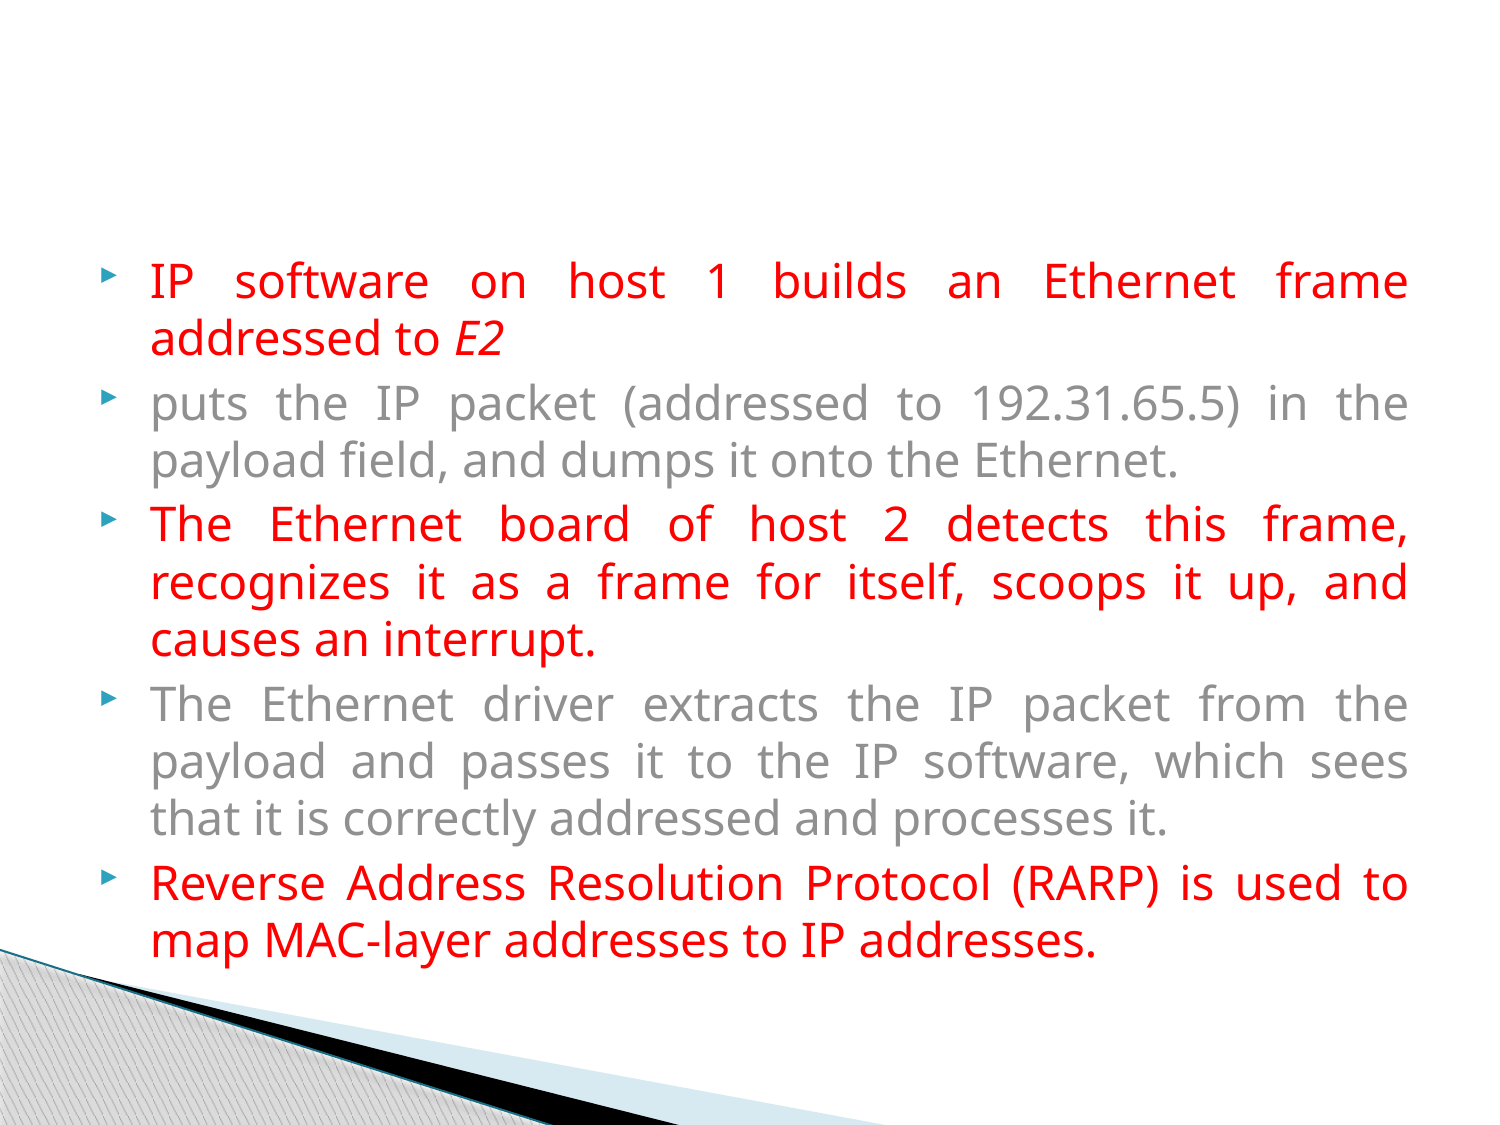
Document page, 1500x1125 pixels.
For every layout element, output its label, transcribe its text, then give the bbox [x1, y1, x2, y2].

list IP software on host 1 builds an Ethernet frame addressed to E2 puts the IP packet (addressed to 192.31.65.5) in the payload field, and dumps it onto the Ethernet. The Ethernet board of host 2 detects this frame, recognizes it as a frame for itself, scoops it up, and causes an interrupt. The Ethernet driver extracts the IP packet from the payload and passes it to the IP software, which sees that it is correctly addressed and processes it. Reverse Address Resolution Protocol (RARP) is used to map MAC-layer addresses to IP addresses. [75, 243, 1425, 986]
